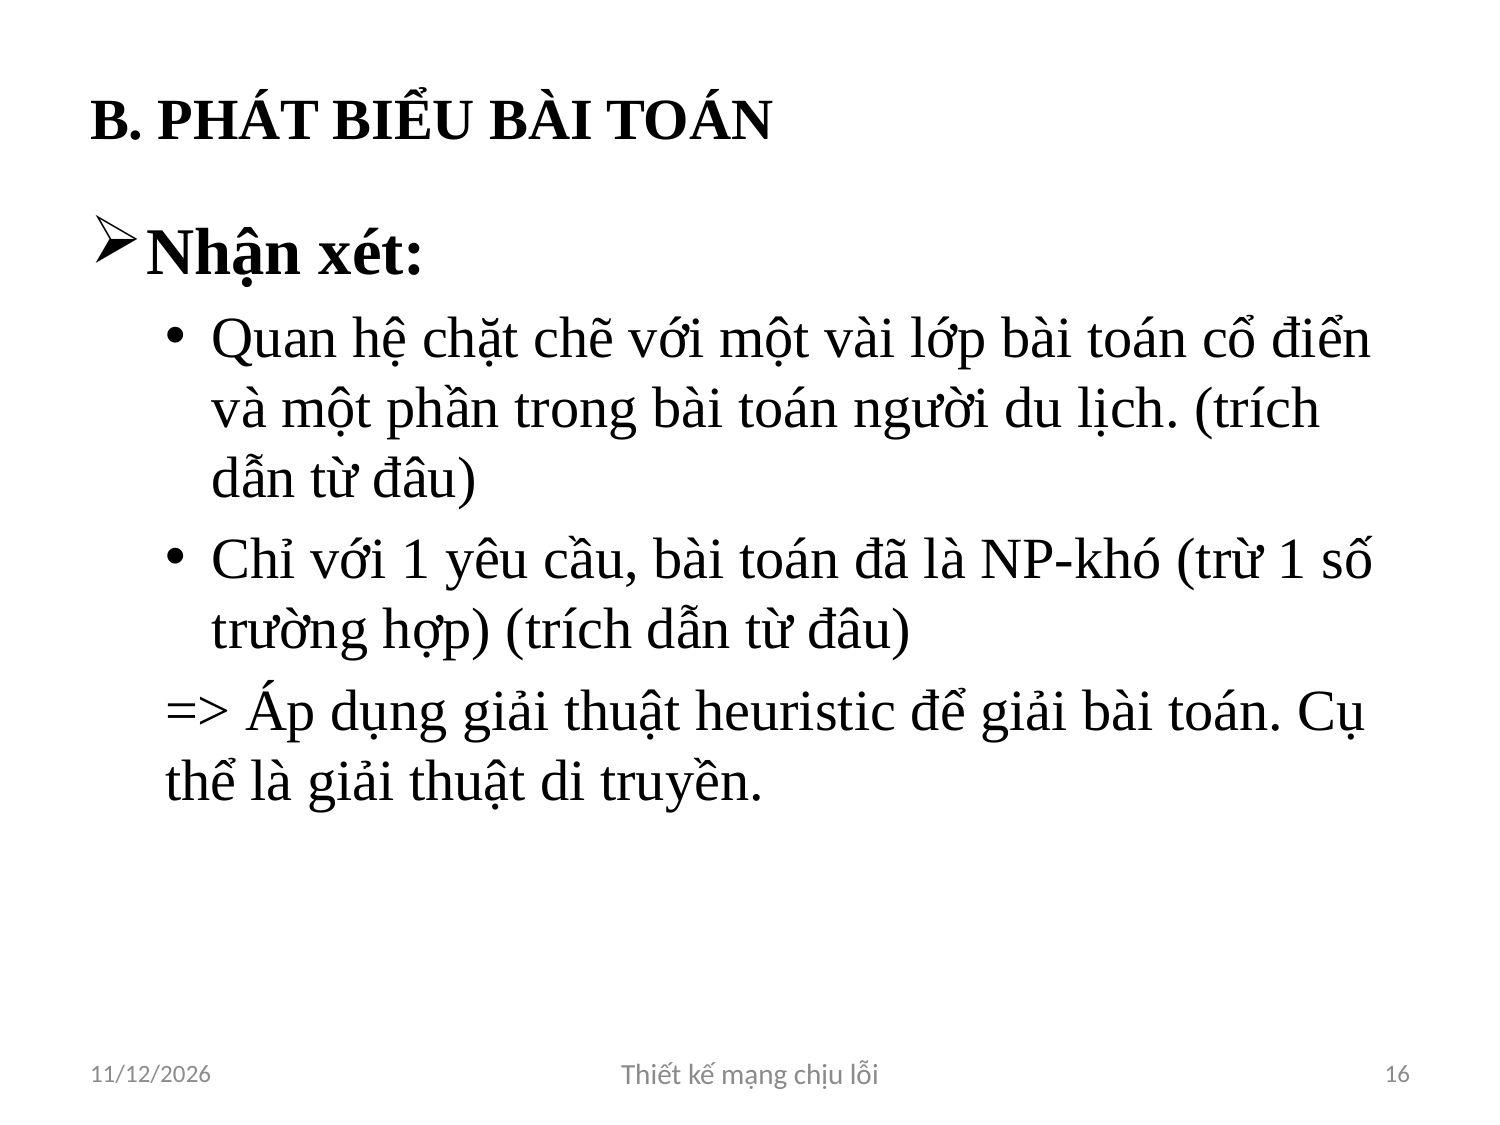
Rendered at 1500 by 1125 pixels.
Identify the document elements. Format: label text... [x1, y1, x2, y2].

footer Thiết kế mạng chịu lỗi [512, 1042, 988, 1103]
slide_number 16 [1074, 1042, 1425, 1103]
list Nhận xét: Quan hệ chặt chẽ với một vài lớp bài toán cổ điển và một phần trong bài toán người du lịch. (trích dẫn từ đâu) Chỉ với 1 yêu cầu, bài toán đã là NP-khó (trừ 1 số trường hợp) (trích dẫn từ đâu) => Áp dụng giải thuật heuristic để giải bài toán. Cụ thể là giải thuật di truyền. [75, 200, 1425, 1000]
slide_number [75, 1042, 425, 1103]
title B. PHÁT BIỂU BÀI TOÁN [75, 45, 1425, 188]
